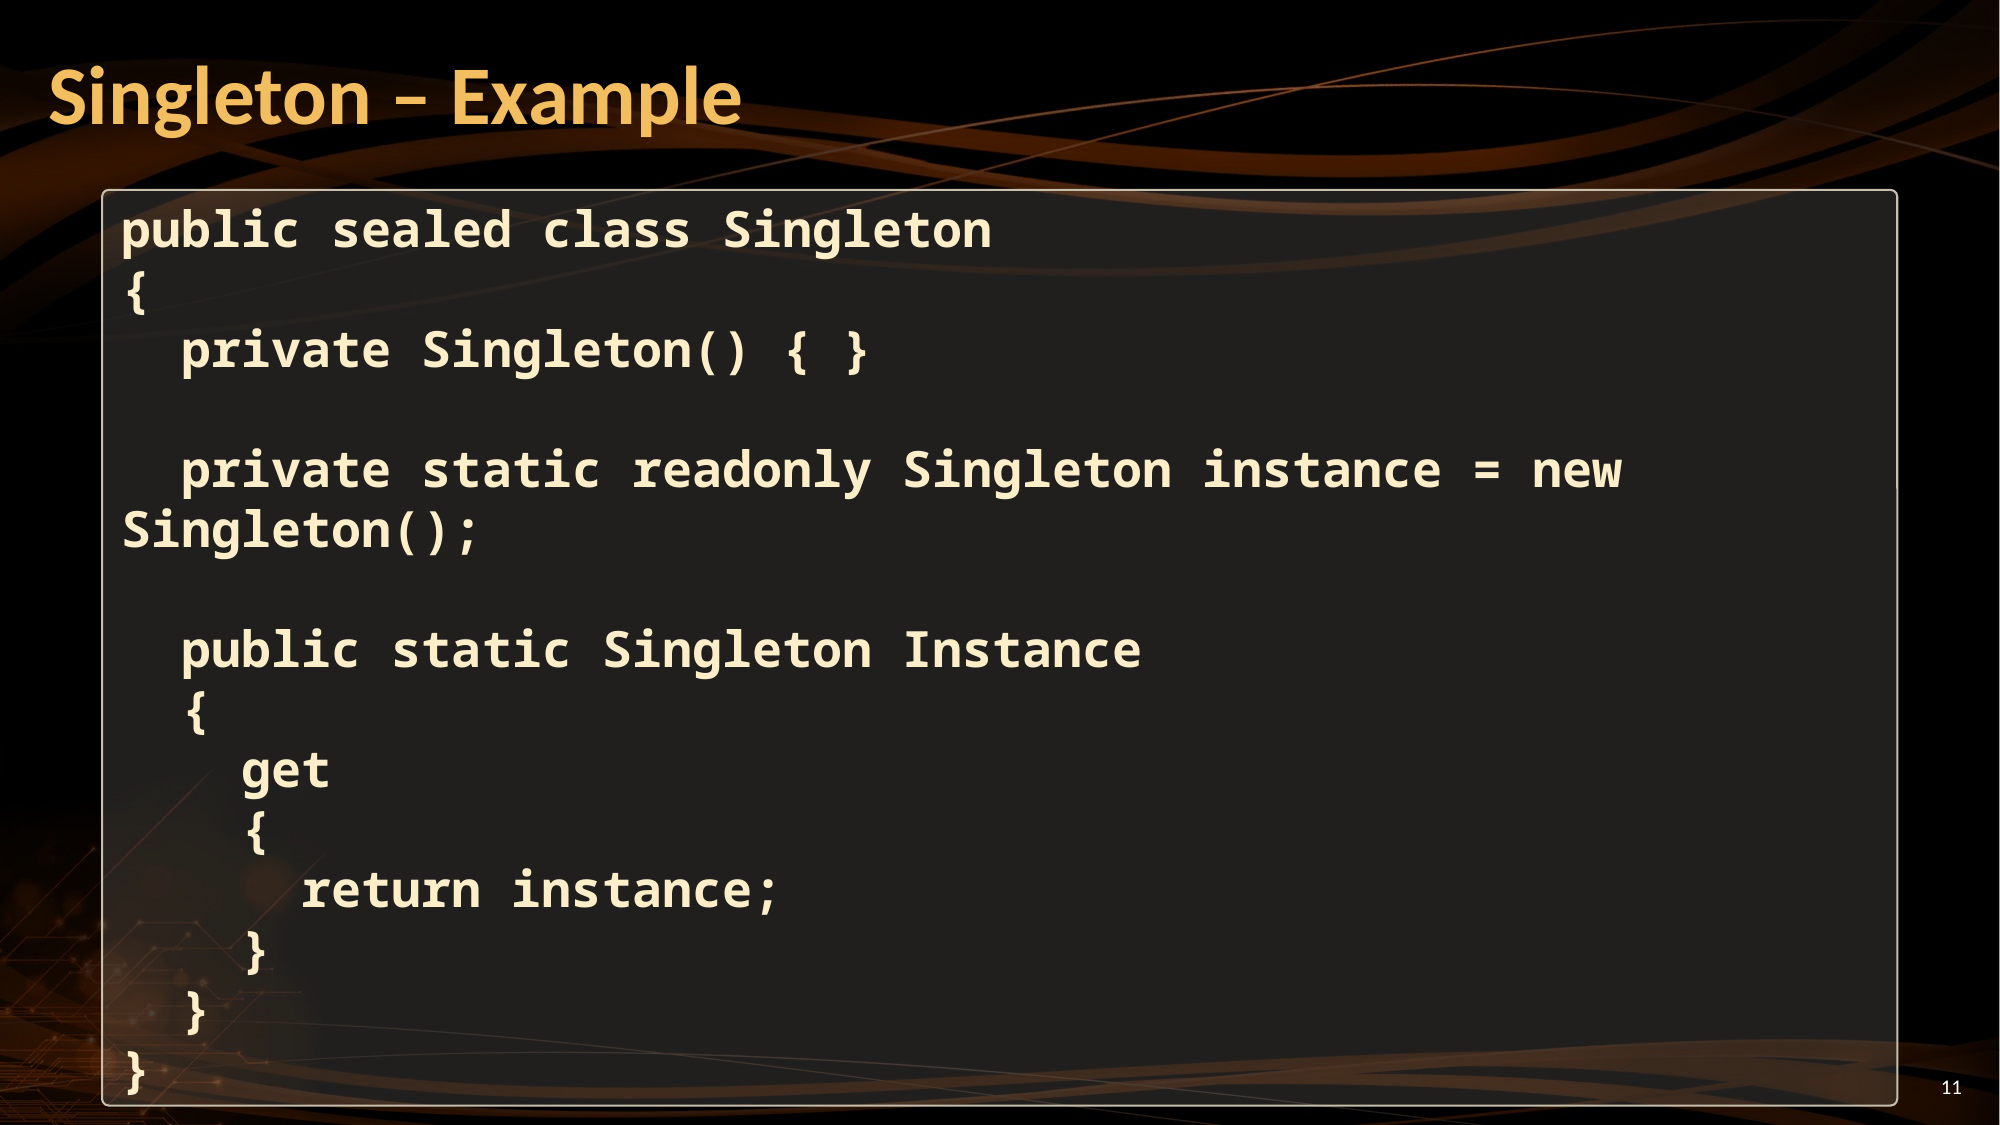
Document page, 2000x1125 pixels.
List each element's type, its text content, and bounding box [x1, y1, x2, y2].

text_box public sealed class Singleton { private Singleton() { } private static readonly Singleton instance = new Singleton(); public static Singleton Instance { get { return instance; } } } [102, 189, 1898, 1106]
slide_number 11 [1897, 1070, 1968, 1103]
picture [0, 0, 2000, 1125]
title Singleton – Example [30, 6, 1602, 189]
